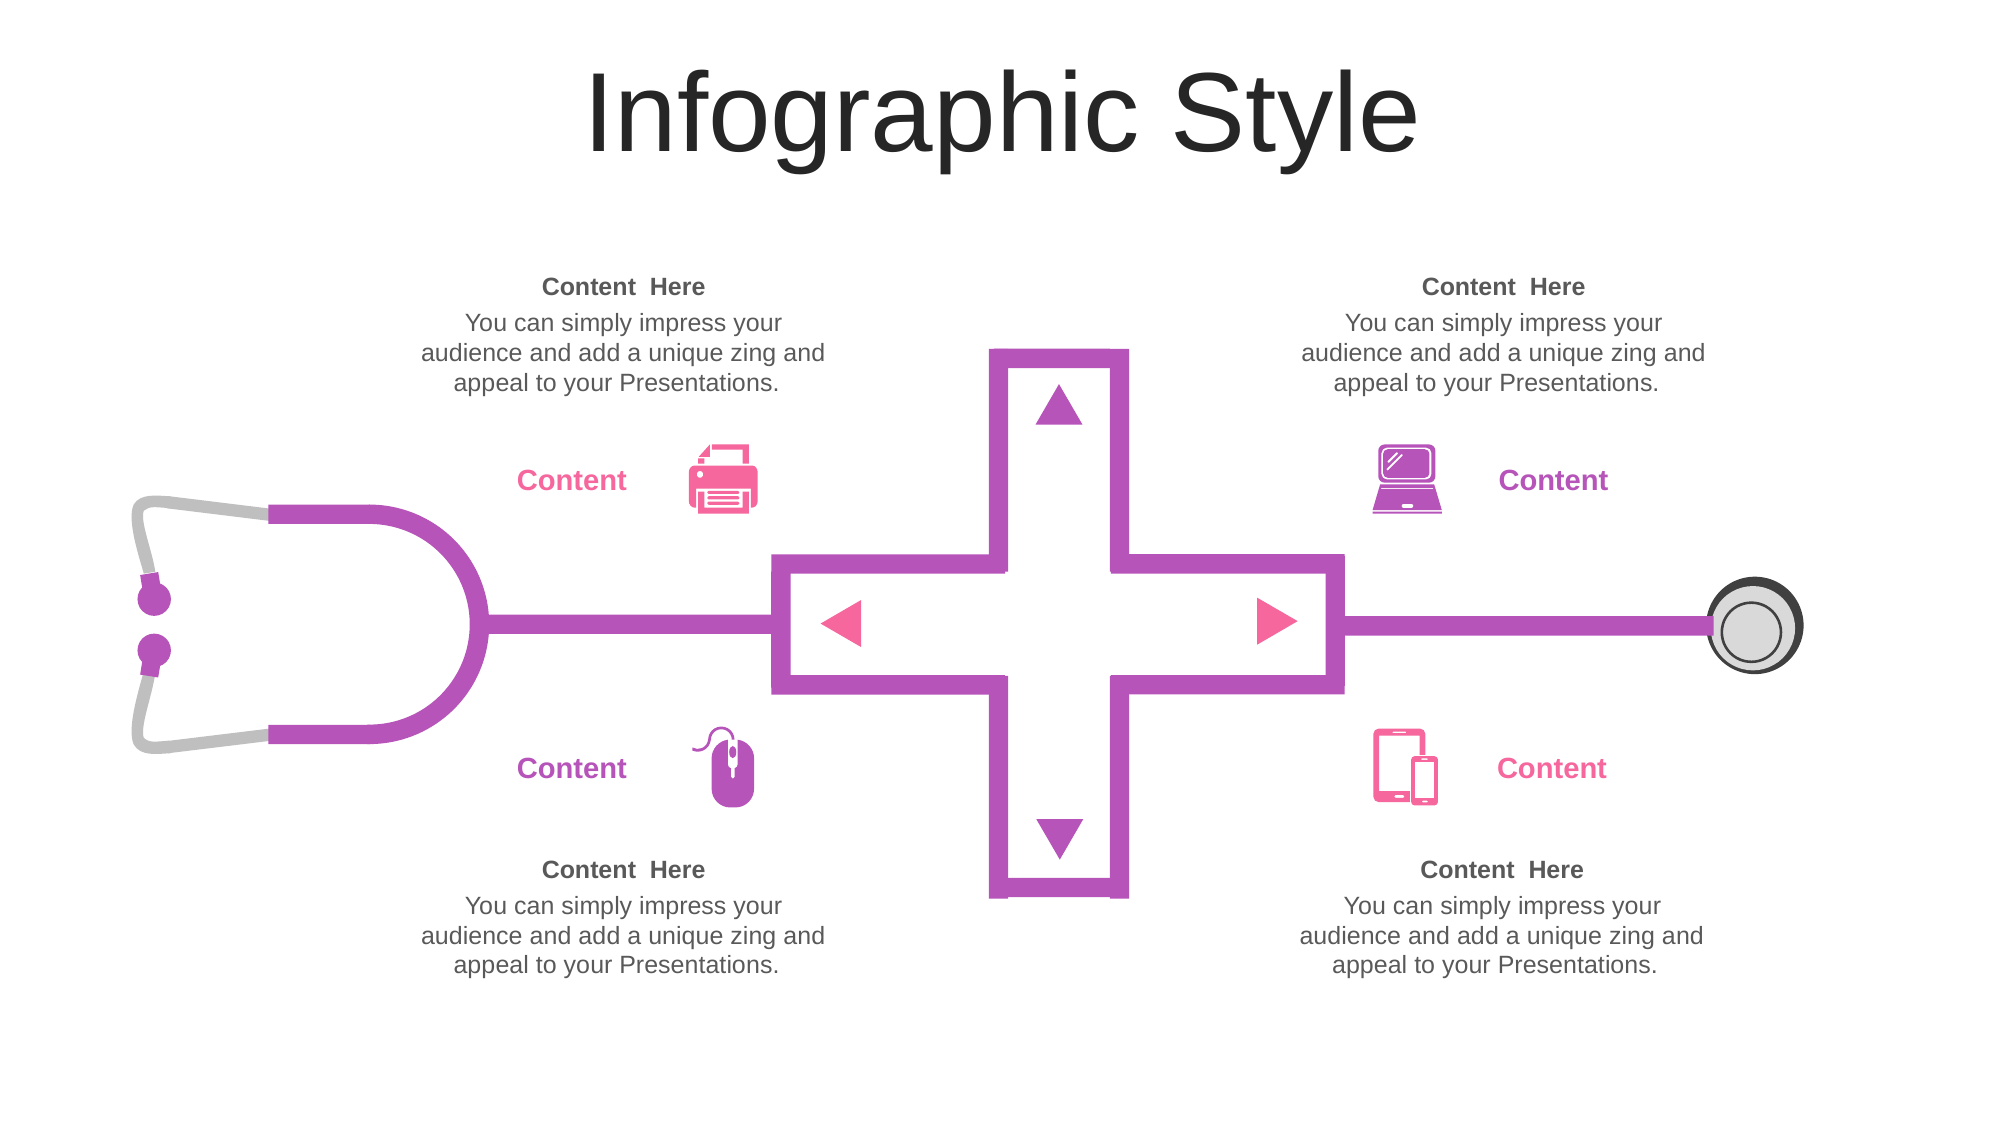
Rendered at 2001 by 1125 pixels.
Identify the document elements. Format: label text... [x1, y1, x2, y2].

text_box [406, 263, 1722, 988]
list Infographic Style [53, 55, 1952, 175]
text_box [1722, 348, 1804, 899]
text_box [131, 348, 406, 899]
